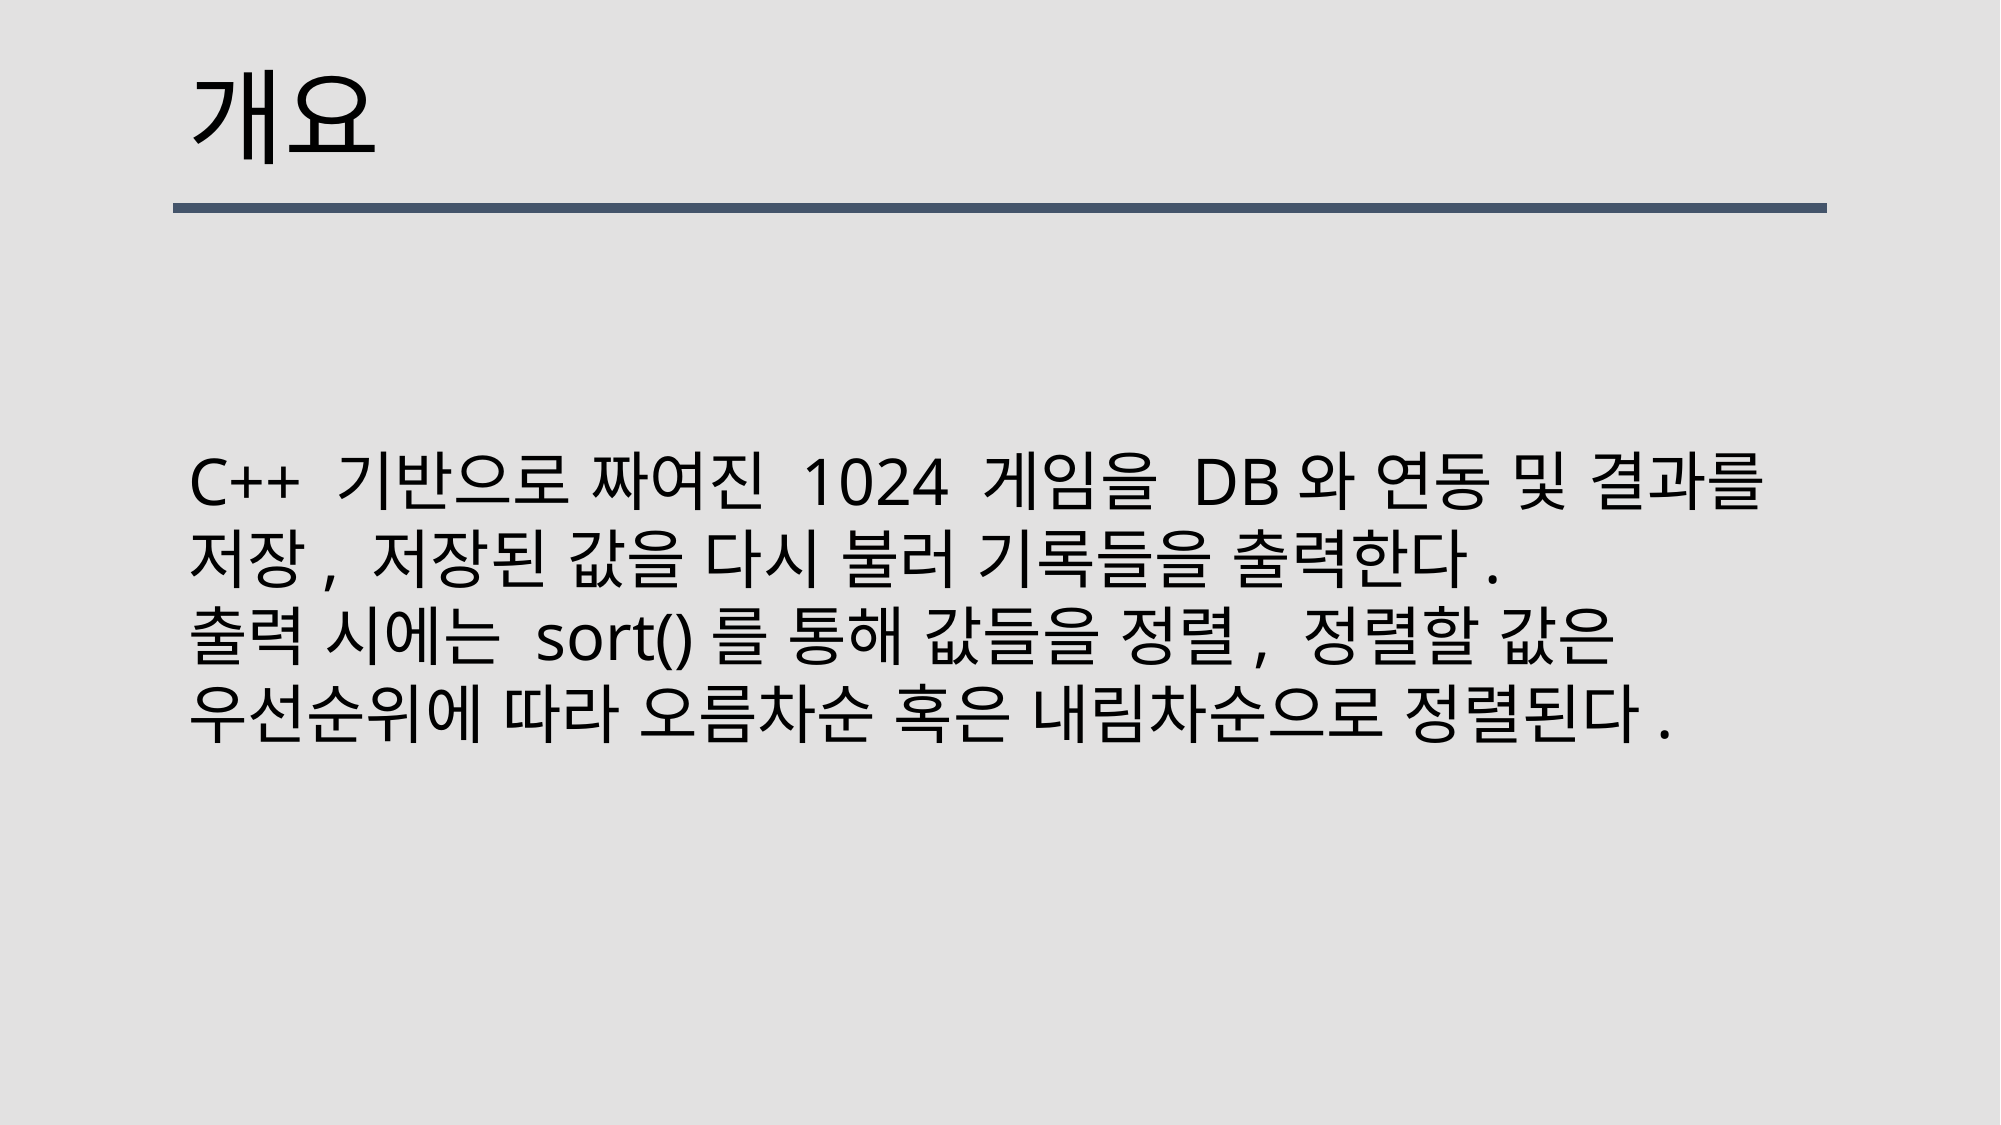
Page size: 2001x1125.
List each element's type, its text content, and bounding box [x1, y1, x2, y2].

text_box 개요 [173, 44, 1164, 185]
text_box C++ 기반으로 짜여진 1024 게임을 DB와 연동 및 결과를 저장, 저장된 값을 다시 불러 기록들을 출력한다. 출력 시에는 sort()를 통해 값들을 정렬, 정렬할 값은 우선순위에 따라 오름차순 혹은 내림차순으로 정렬된다. [173, 433, 1827, 759]
